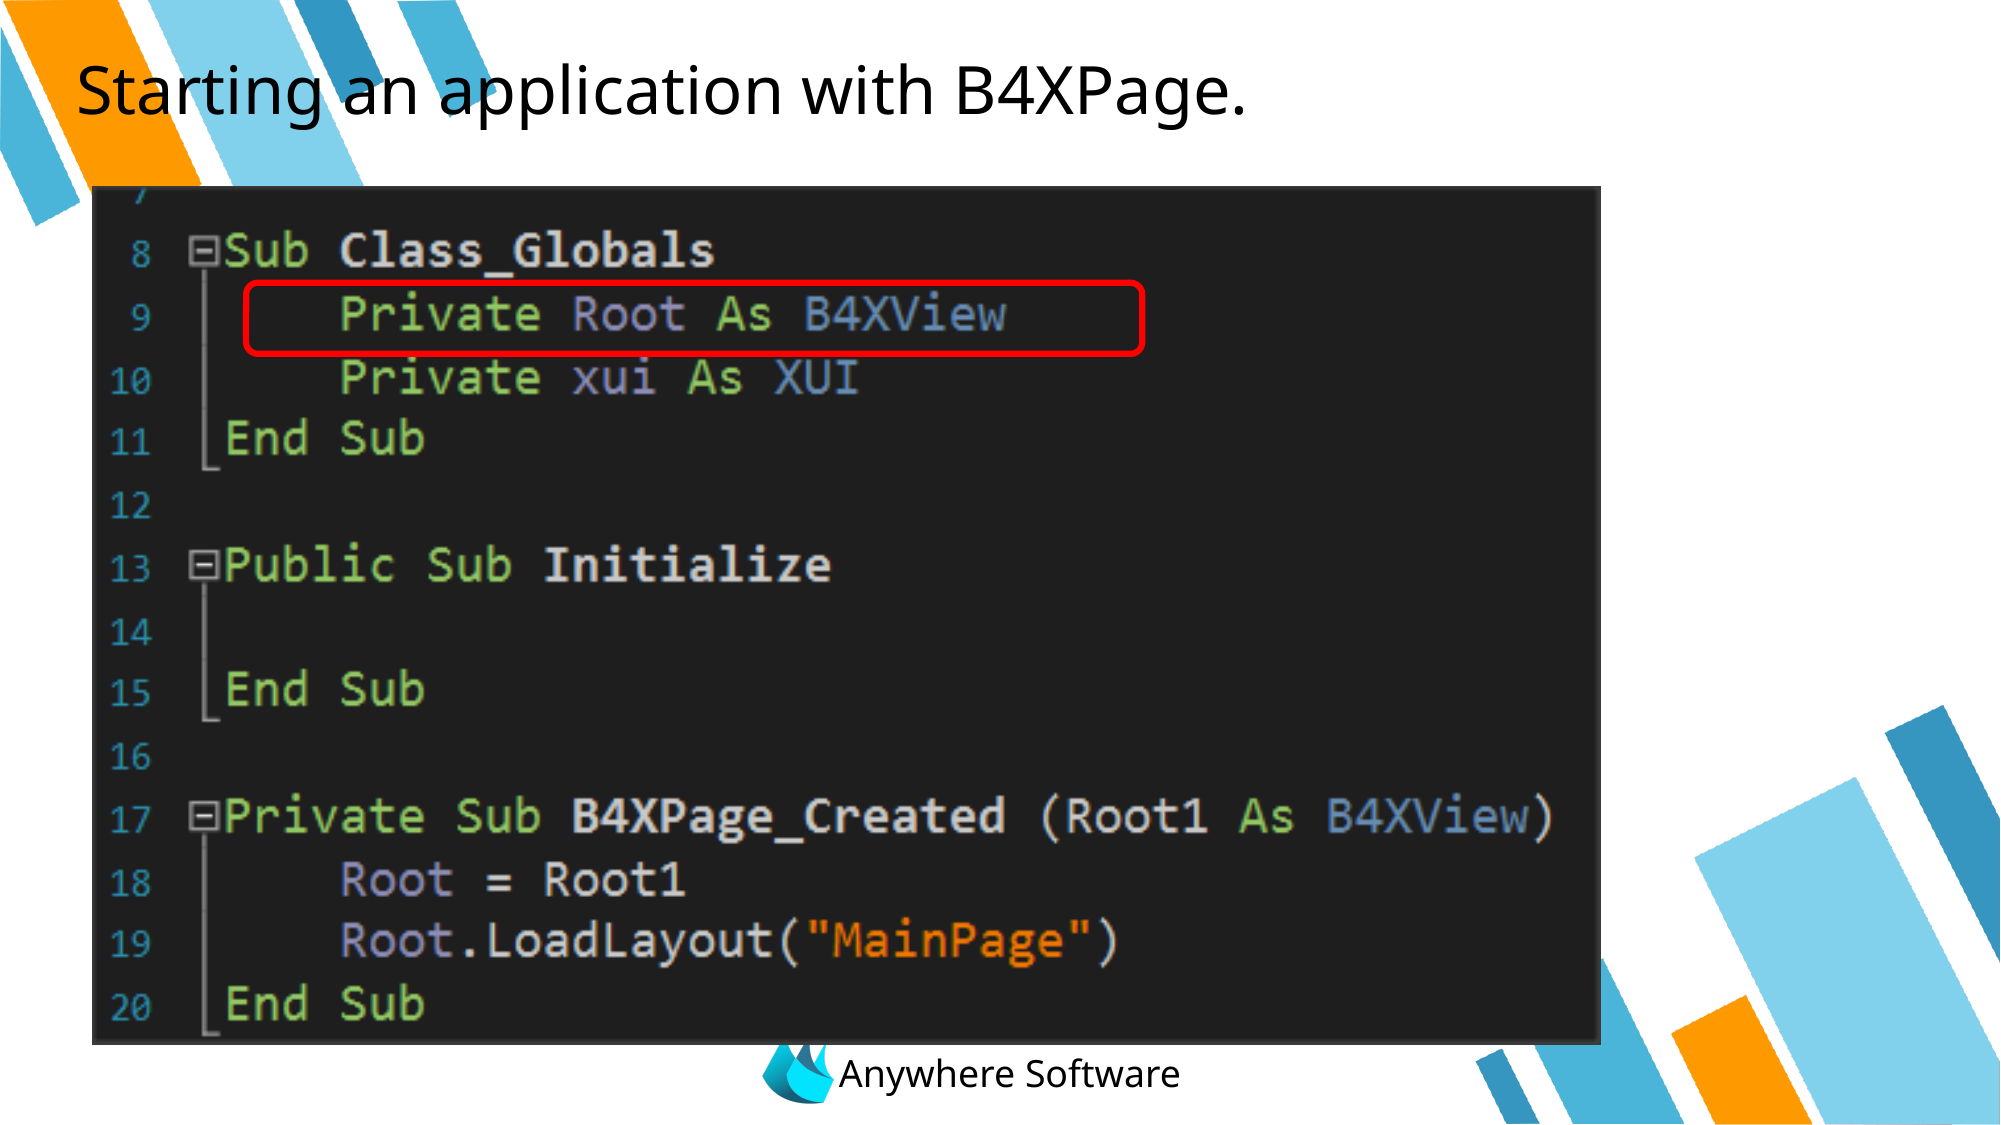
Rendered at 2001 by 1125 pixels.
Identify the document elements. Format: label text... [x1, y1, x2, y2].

text_box [0, 0, 2000, 75]
picture [0, 75, 2000, 1125]
title Starting an application with B4XPage. [61, 75, 1863, 165]
